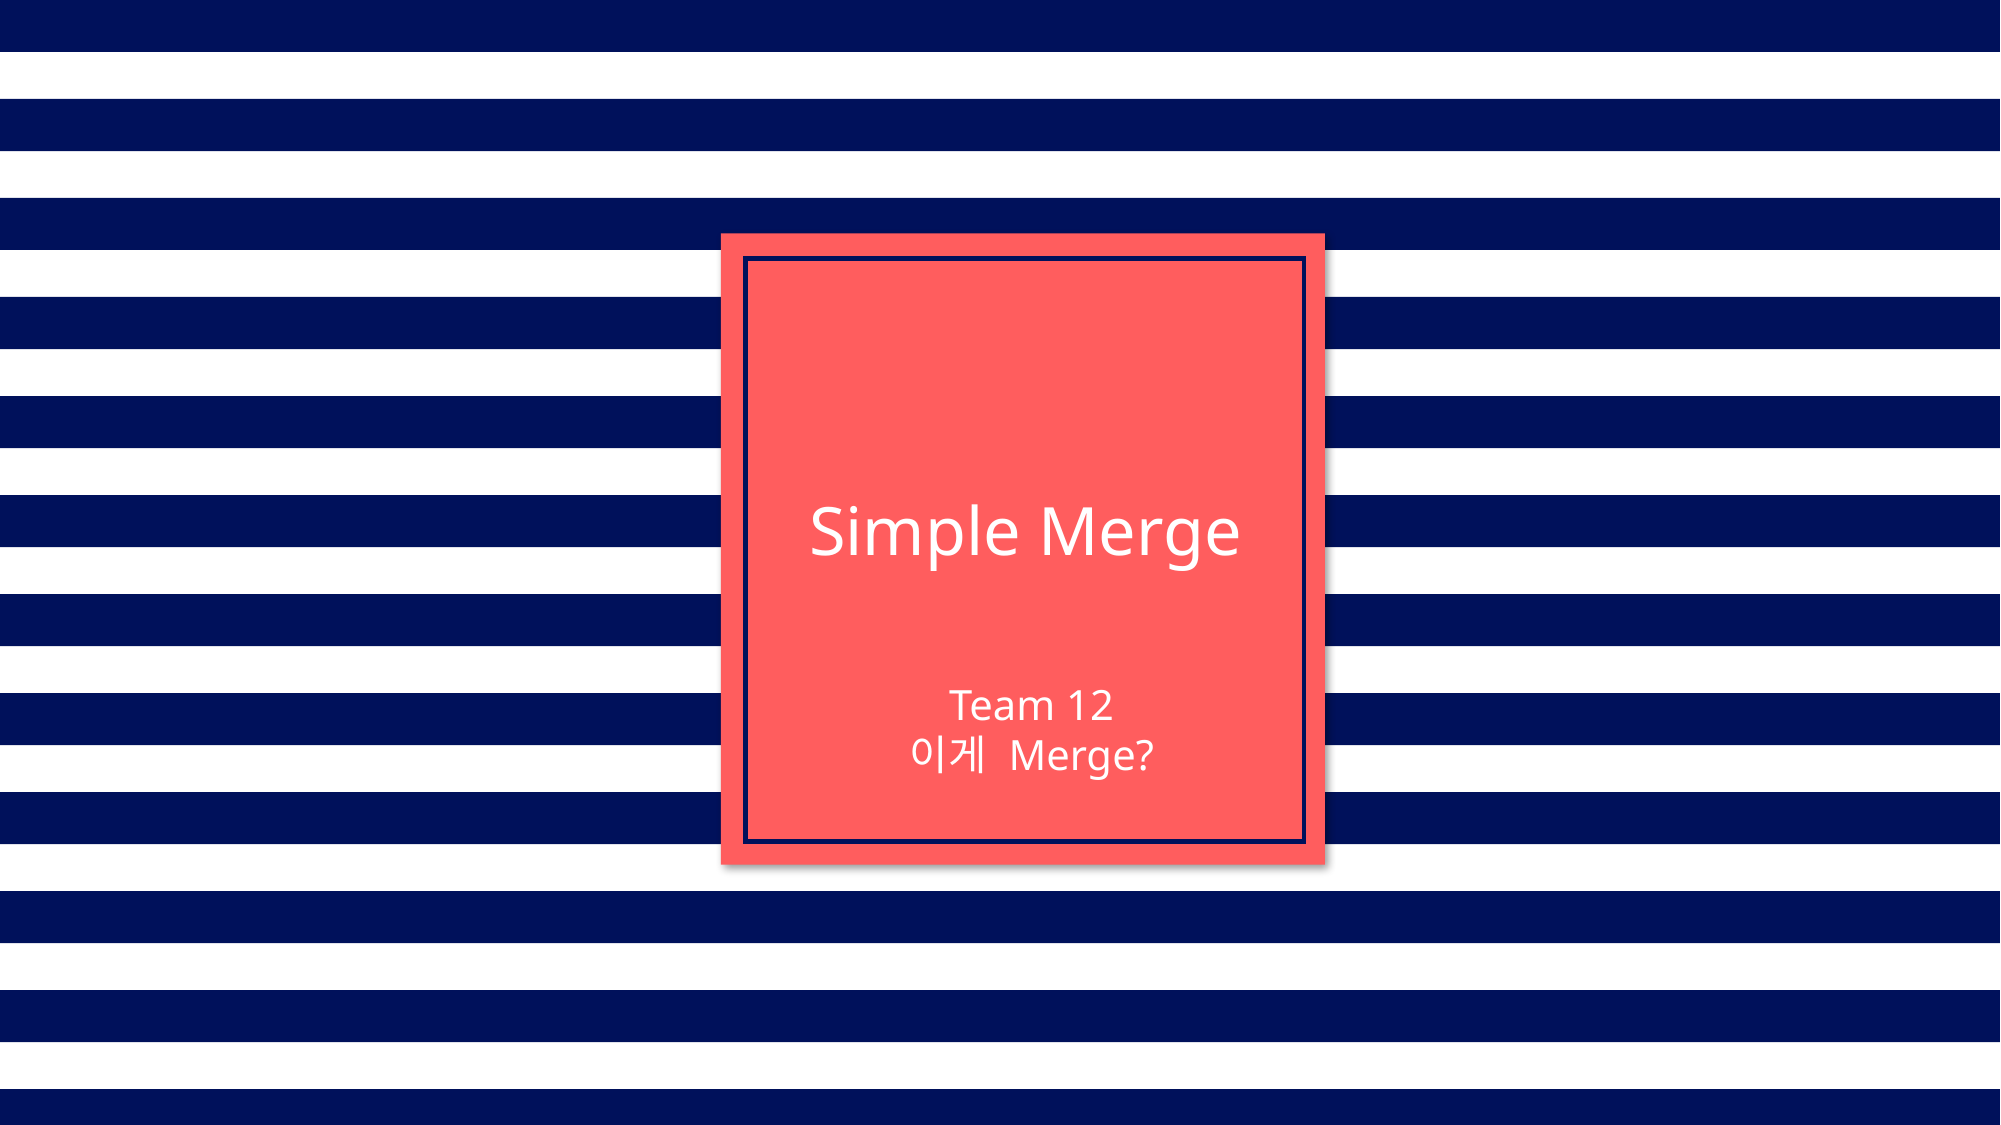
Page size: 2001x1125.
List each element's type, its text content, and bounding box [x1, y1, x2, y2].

text_box Team 12 이게 Merge? [894, 671, 1169, 837]
text_box Simple Merge [794, 481, 1258, 576]
